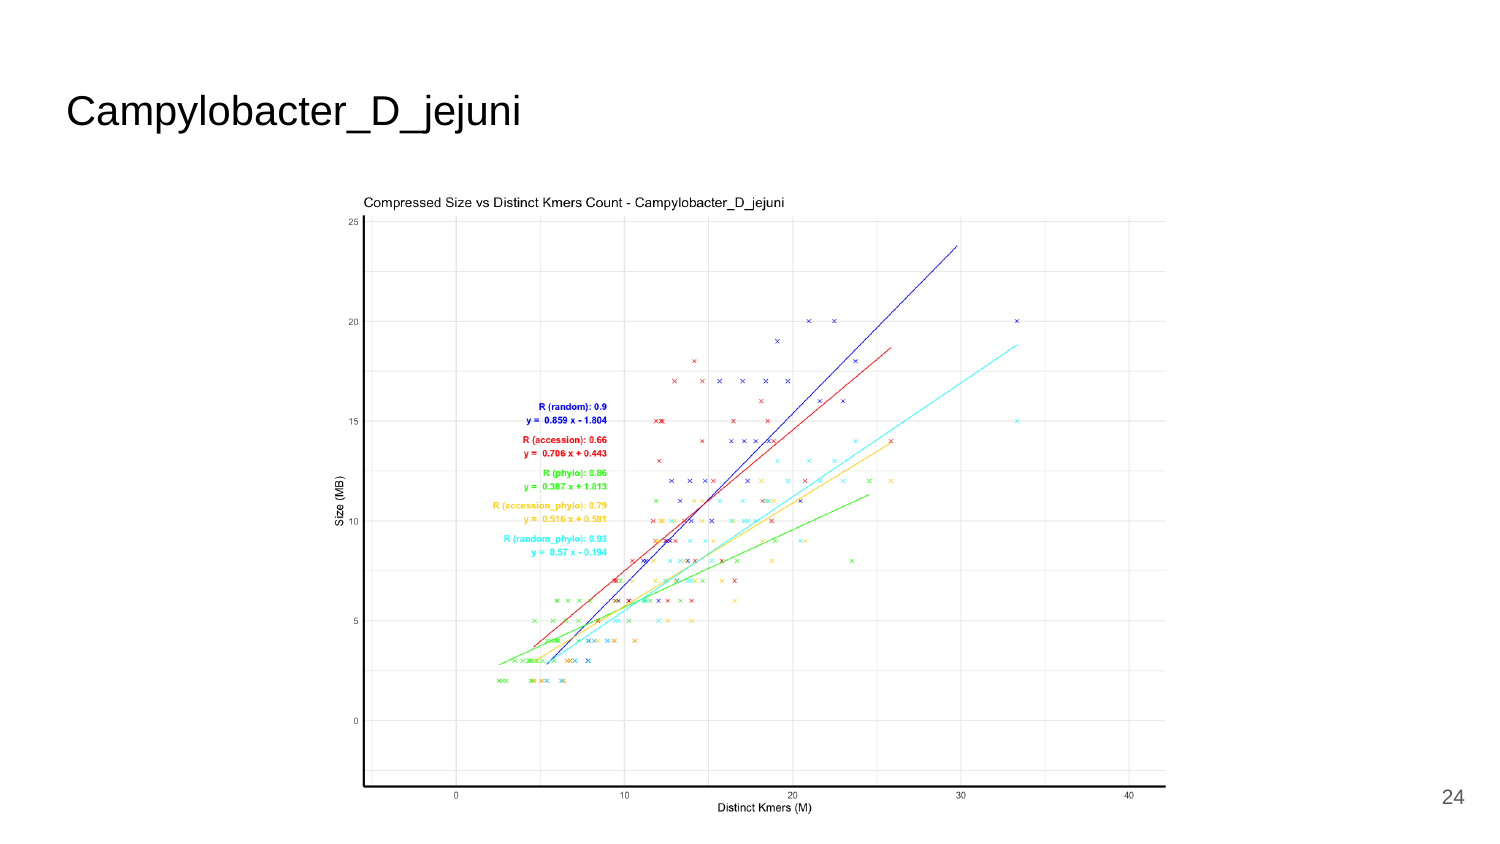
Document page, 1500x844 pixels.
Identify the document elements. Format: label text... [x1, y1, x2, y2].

picture [329, 191, 1171, 819]
slide_number ‹#› [1389, 764, 1480, 830]
title Campylobacter_D_jejuni [51, 72, 1449, 167]
